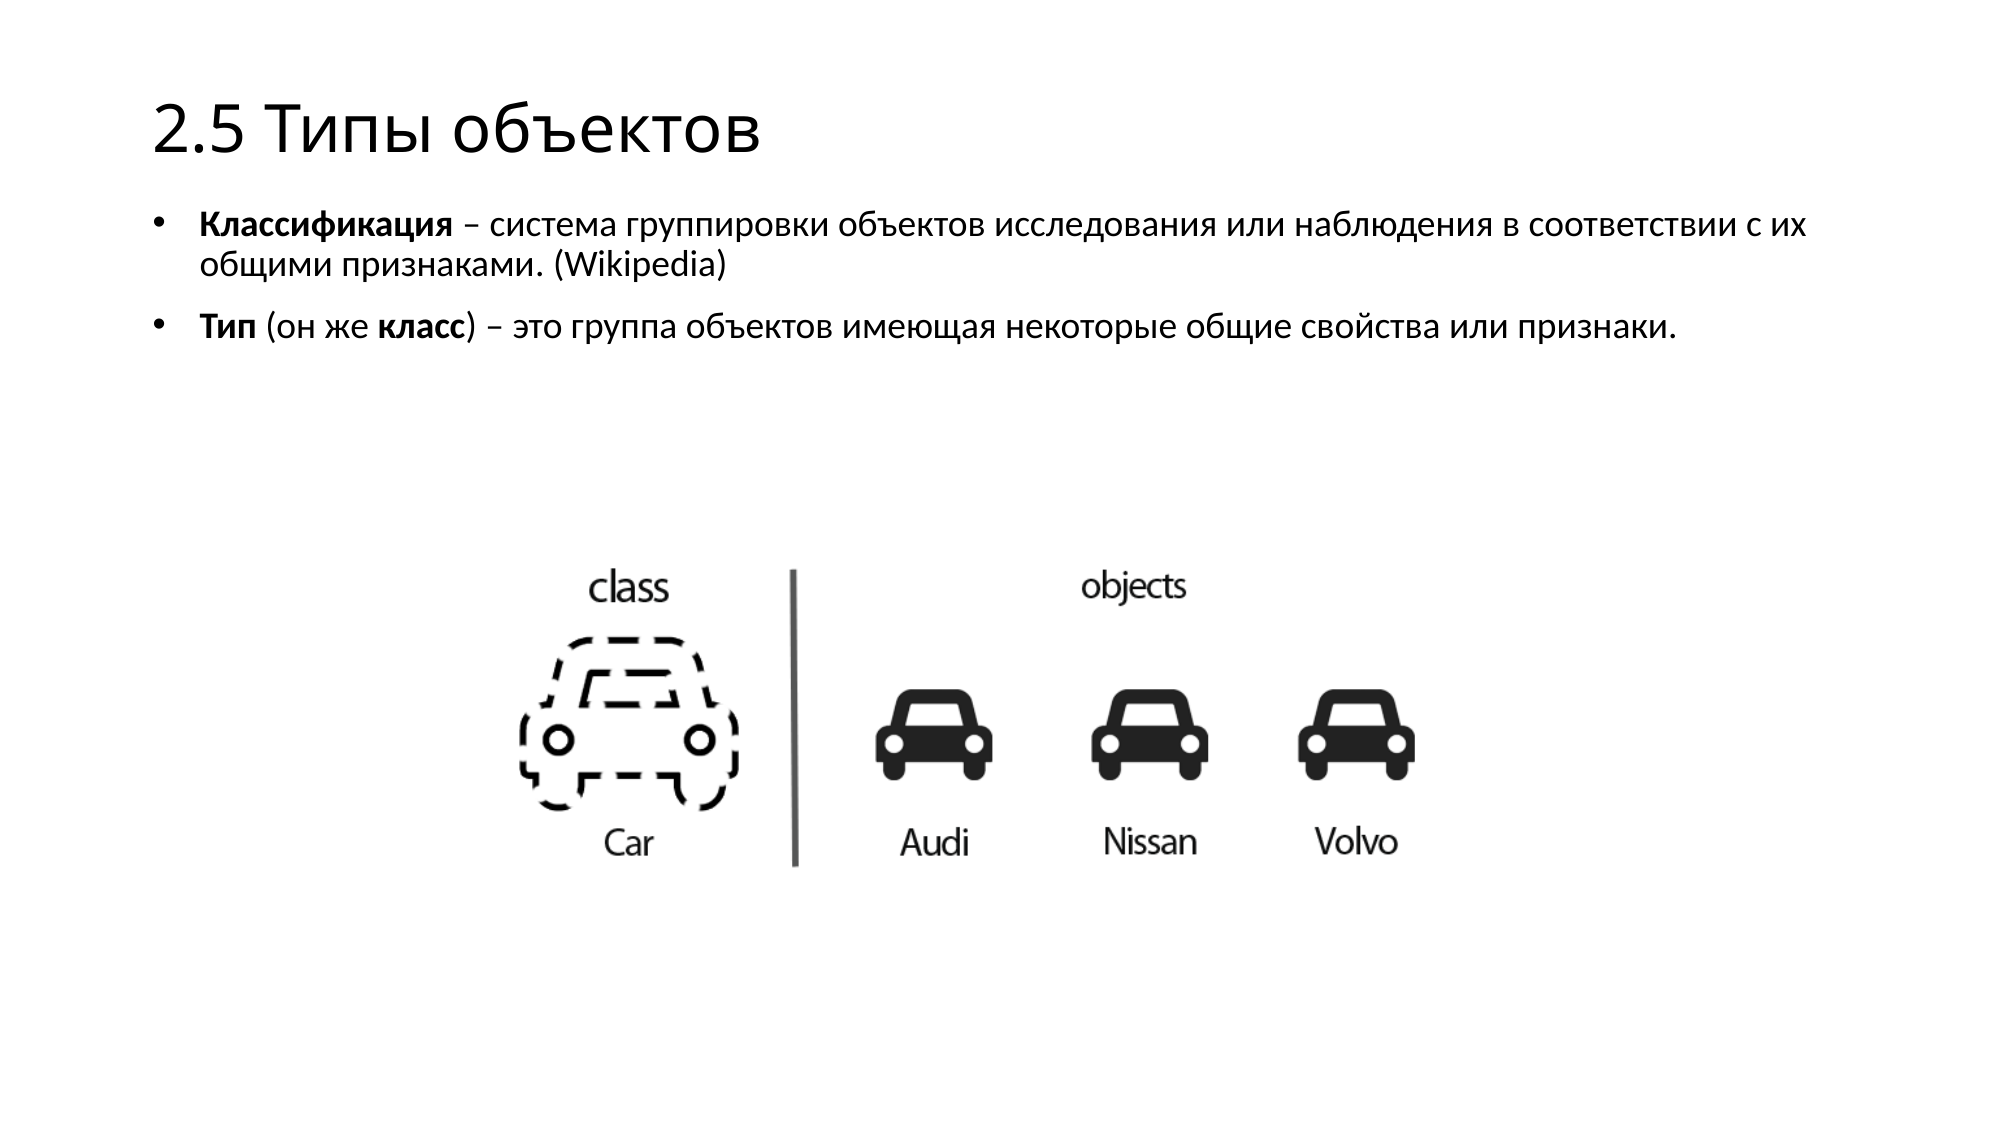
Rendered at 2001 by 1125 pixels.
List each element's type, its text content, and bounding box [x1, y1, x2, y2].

list Классификация – система группировки объектов исследования или наблюдения в соответствии с их общими признаками. (Wikipedia) Тип (он же класс) – это группа объектов имеющая некоторые общие свойства или признаки. [137, 196, 1845, 470]
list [466, 510, 1480, 939]
title 2.5 Типы объектов [137, 75, 783, 175]
